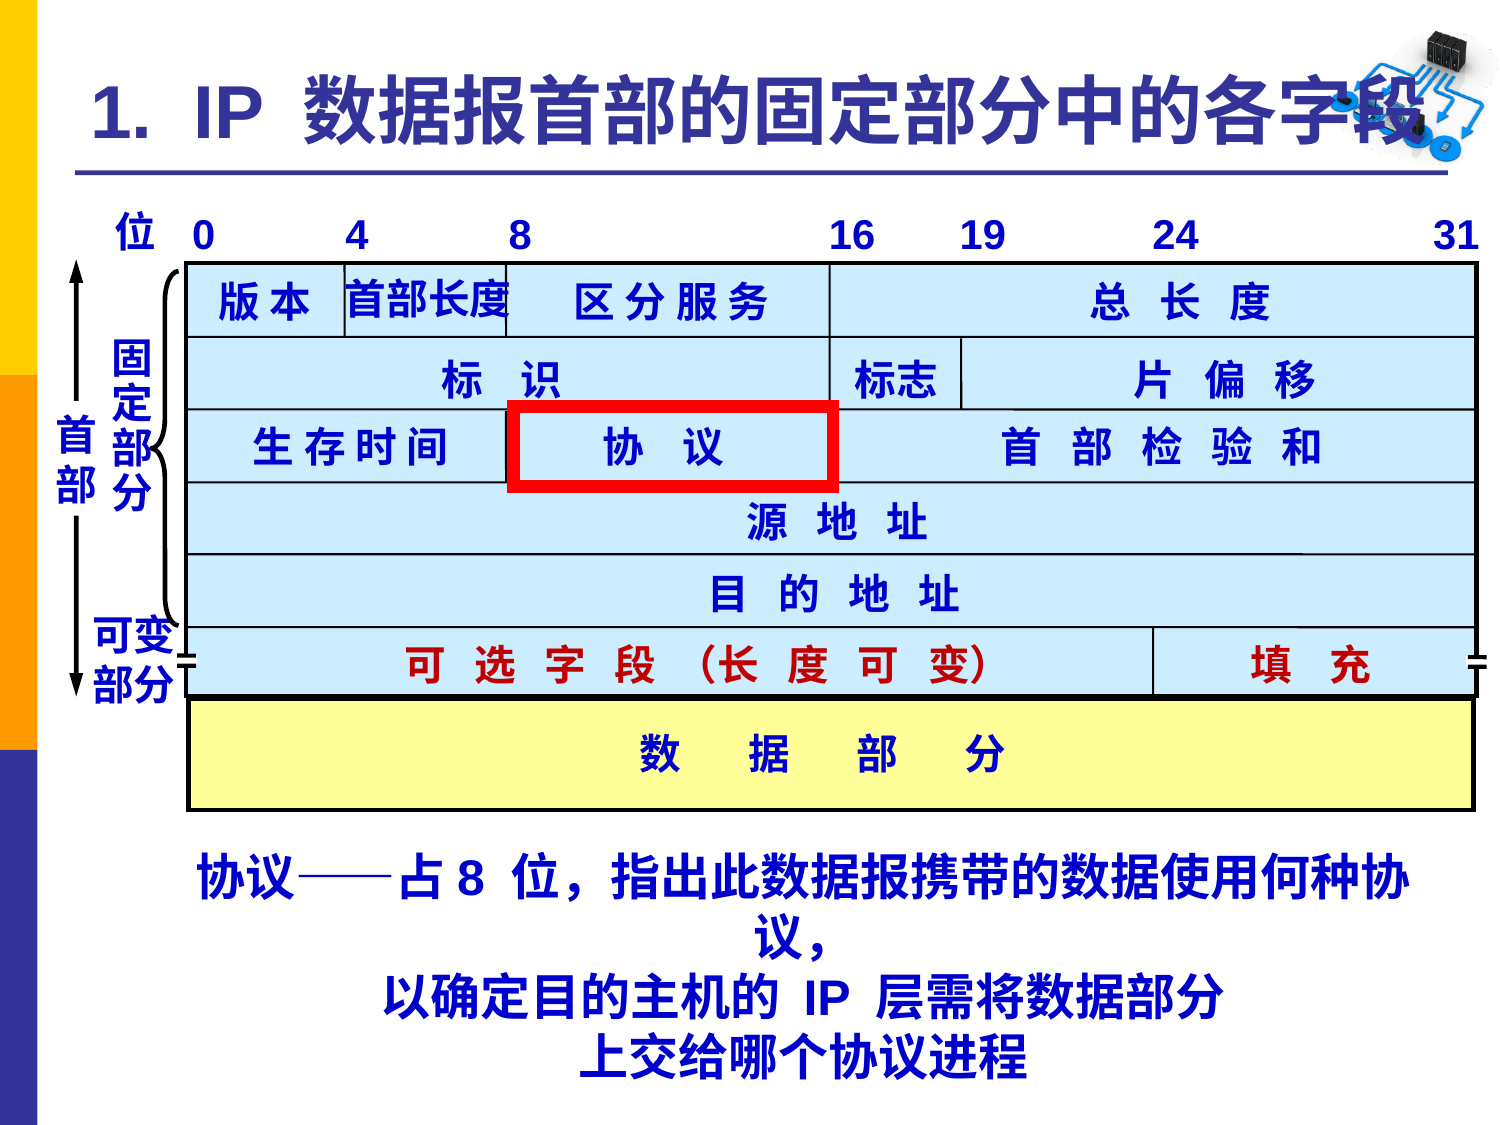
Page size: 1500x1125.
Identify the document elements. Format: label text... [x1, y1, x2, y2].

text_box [135, 406, 1471, 1036]
text_box [830, 337, 1477, 409]
text_box 版 本 [203, 268, 327, 334]
text_box 31 [1418, 200, 1495, 266]
text_box 16 [813, 200, 891, 266]
text_box 可变 部分 [77, 601, 130, 717]
text_box [830, 262, 1477, 336]
text_box [164, 271, 179, 404]
text_box 片 偏 移 [1119, 346, 1332, 404]
text_box 总 长 度 [1074, 268, 1287, 334]
text_box 标志 [839, 346, 954, 404]
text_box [1474, 655, 1488, 667]
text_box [39, 259, 113, 697]
text_box [507, 262, 829, 336]
title 1. IP 数据报首部的固定部分中的各字段 [75, 30, 1448, 161]
text_box 0 [177, 200, 231, 266]
text_box 位 [100, 198, 172, 263]
text_box 首部长度 [329, 265, 527, 330]
text_box [186, 262, 344, 336]
text_box [345, 330, 506, 336]
text_box 标 识 [426, 346, 578, 404]
text_box 8 [493, 200, 547, 266]
picture [1327, 30, 1499, 165]
text_box 19 [944, 200, 1022, 266]
text_box 24 [1137, 200, 1214, 266]
text_box 区 分 服 务 [558, 268, 785, 334]
text_box 固 定 部 分 [116, 330, 164, 525]
text_box 4 [330, 200, 384, 265]
text_box [186, 337, 829, 404]
